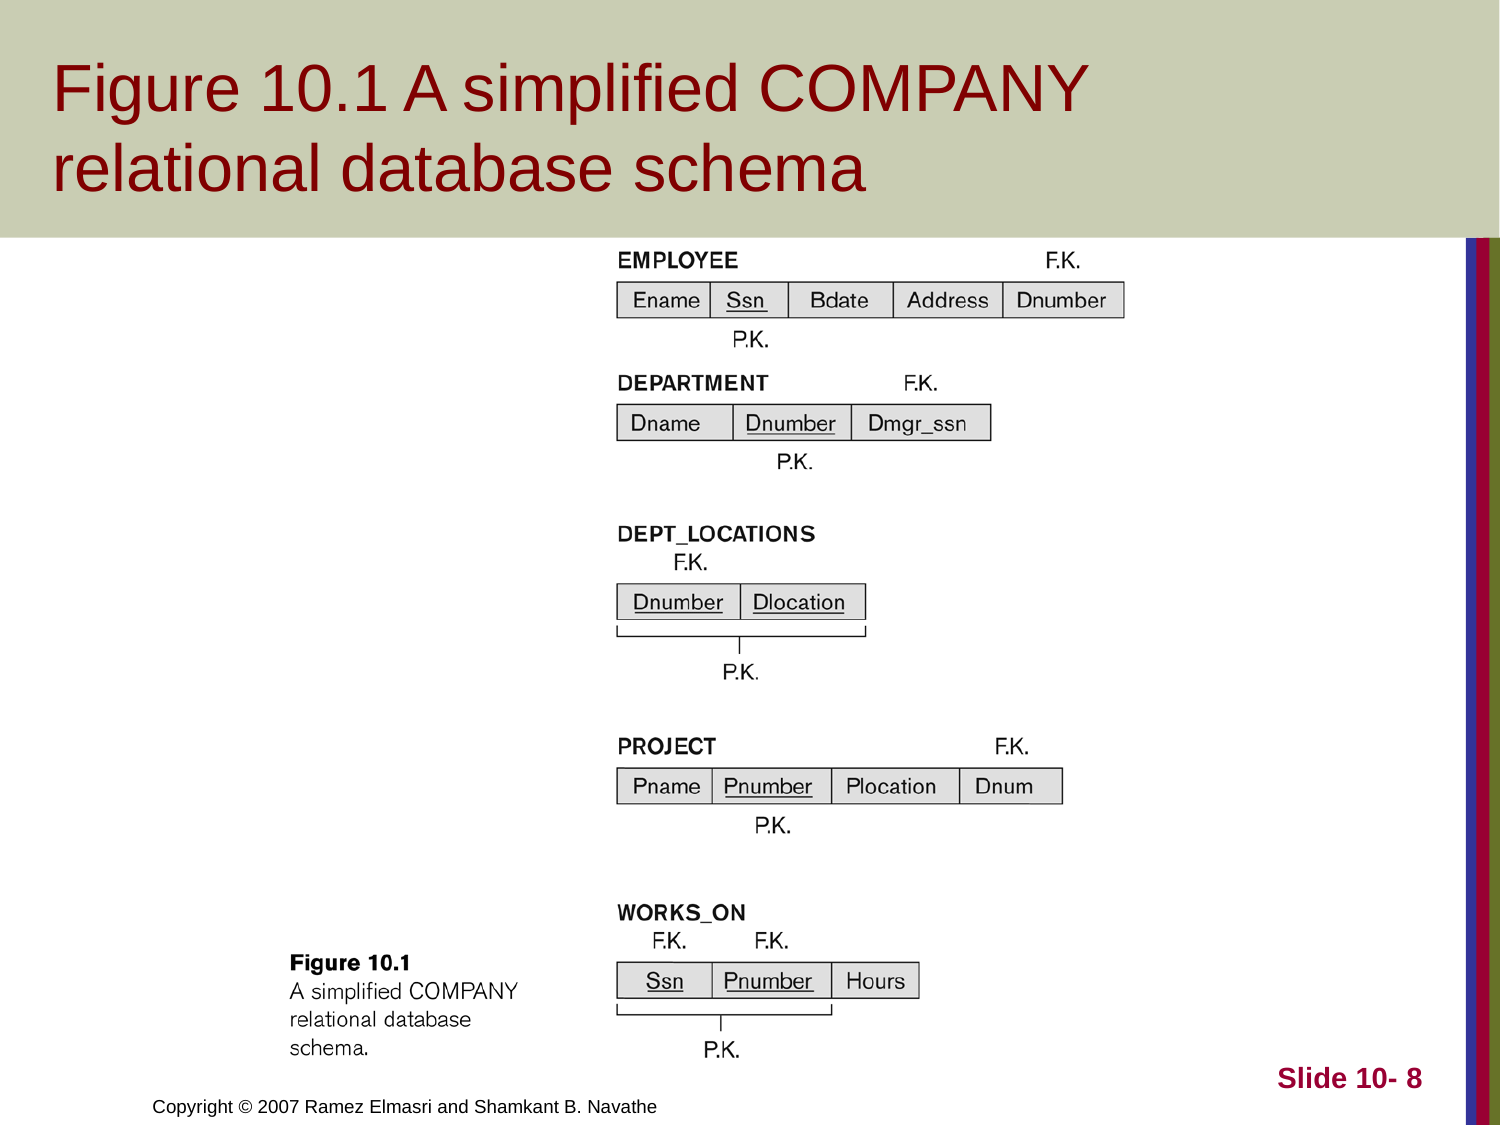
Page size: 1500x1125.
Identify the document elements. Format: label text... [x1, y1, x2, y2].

picture [287, 249, 1126, 1060]
text_box Slide 10- 8 [1124, 1026, 1438, 1102]
title Figure 10.1 A simplified COMPANY relational database schema [37, 49, 1317, 213]
